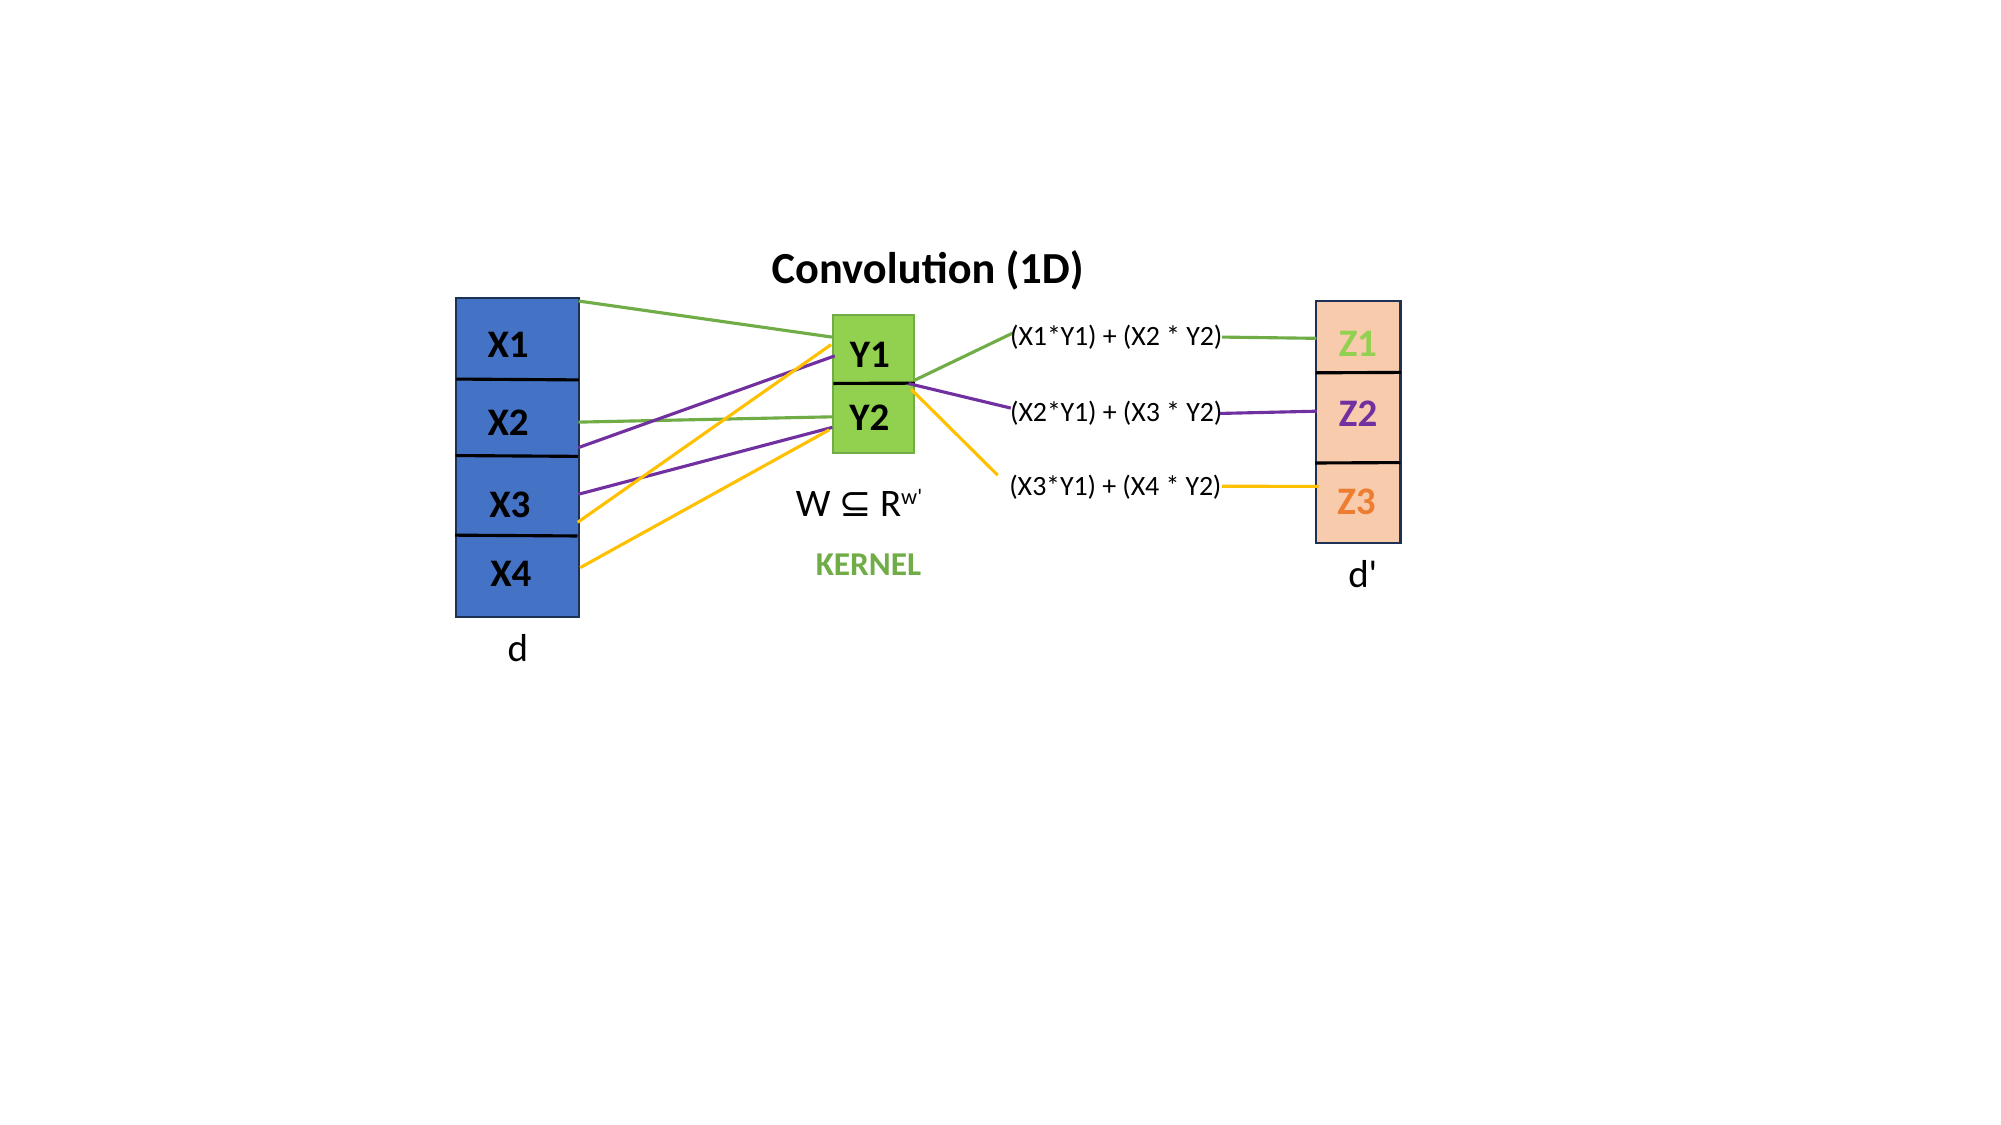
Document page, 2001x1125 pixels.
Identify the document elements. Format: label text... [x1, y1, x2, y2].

text_box [832, 314, 915, 381]
text_box [833, 385, 911, 454]
text_box KERNEL [805, 536, 942, 587]
text_box Y1 [840, 323, 909, 381]
text_box [1315, 300, 1402, 543]
text_box d' [1238, 543, 1488, 600]
text_box Z3 [1327, 470, 1388, 528]
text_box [831, 355, 835, 448]
text_box [455, 458, 580, 617]
text_box X4 [480, 543, 553, 600]
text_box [908, 383, 1011, 409]
text_box X2 [477, 391, 557, 448]
text_box Convolution (1D) [761, 233, 1119, 298]
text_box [577, 344, 831, 523]
text_box (X2*Y1) + (X3 * Y2) [1000, 388, 1239, 433]
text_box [578, 300, 832, 338]
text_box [580, 523, 830, 568]
text_box Y2 [839, 386, 909, 443]
text_box X1 [477, 313, 557, 371]
text_box Z2 [1328, 382, 1398, 440]
text_box W ⊆ Rw' [830, 472, 959, 530]
text_box [455, 297, 580, 454]
text_box (X1*Y1) + (X2 * Y2) [1000, 312, 1239, 356]
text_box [911, 389, 998, 476]
text_box X3 [479, 474, 552, 531]
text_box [913, 332, 1014, 381]
text_box (X3*Y1) + (X4 * Y2) [999, 462, 1238, 507]
text_box d [393, 617, 642, 674]
text_box Z1 [1328, 312, 1390, 369]
